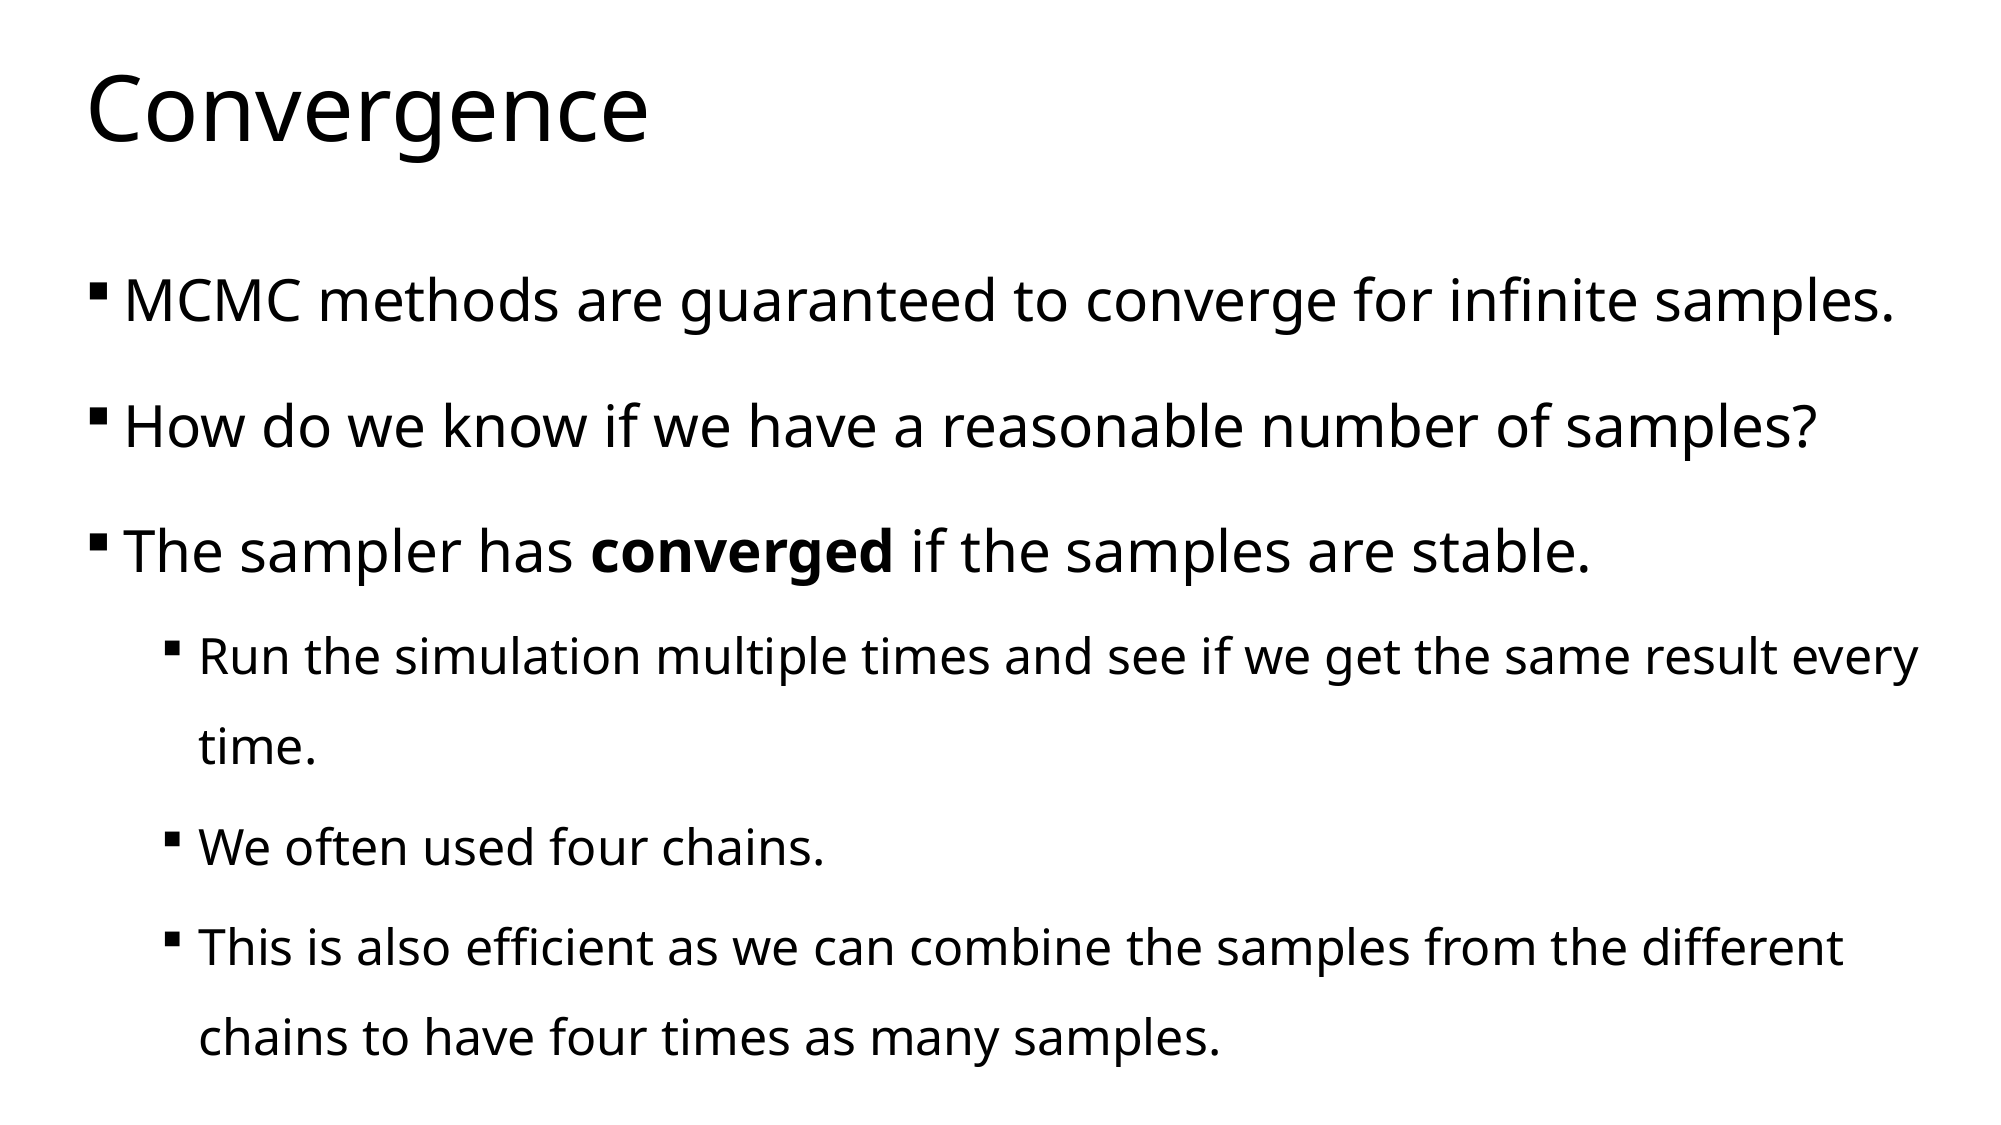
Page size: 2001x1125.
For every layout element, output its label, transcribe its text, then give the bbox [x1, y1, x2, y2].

title Convergence [70, 3, 1929, 220]
list MCMC methods are guaranteed to converge for infinite samples. How do we know if we have a reasonable number of samples? The sampler has converged if the samples are stable. Run the simulation multiple times and see if we get the same result every time. We often used four chains. This is also efficient as we can combine the samples from the different chains to have four times as many samples. [70, 220, 2000, 1104]
